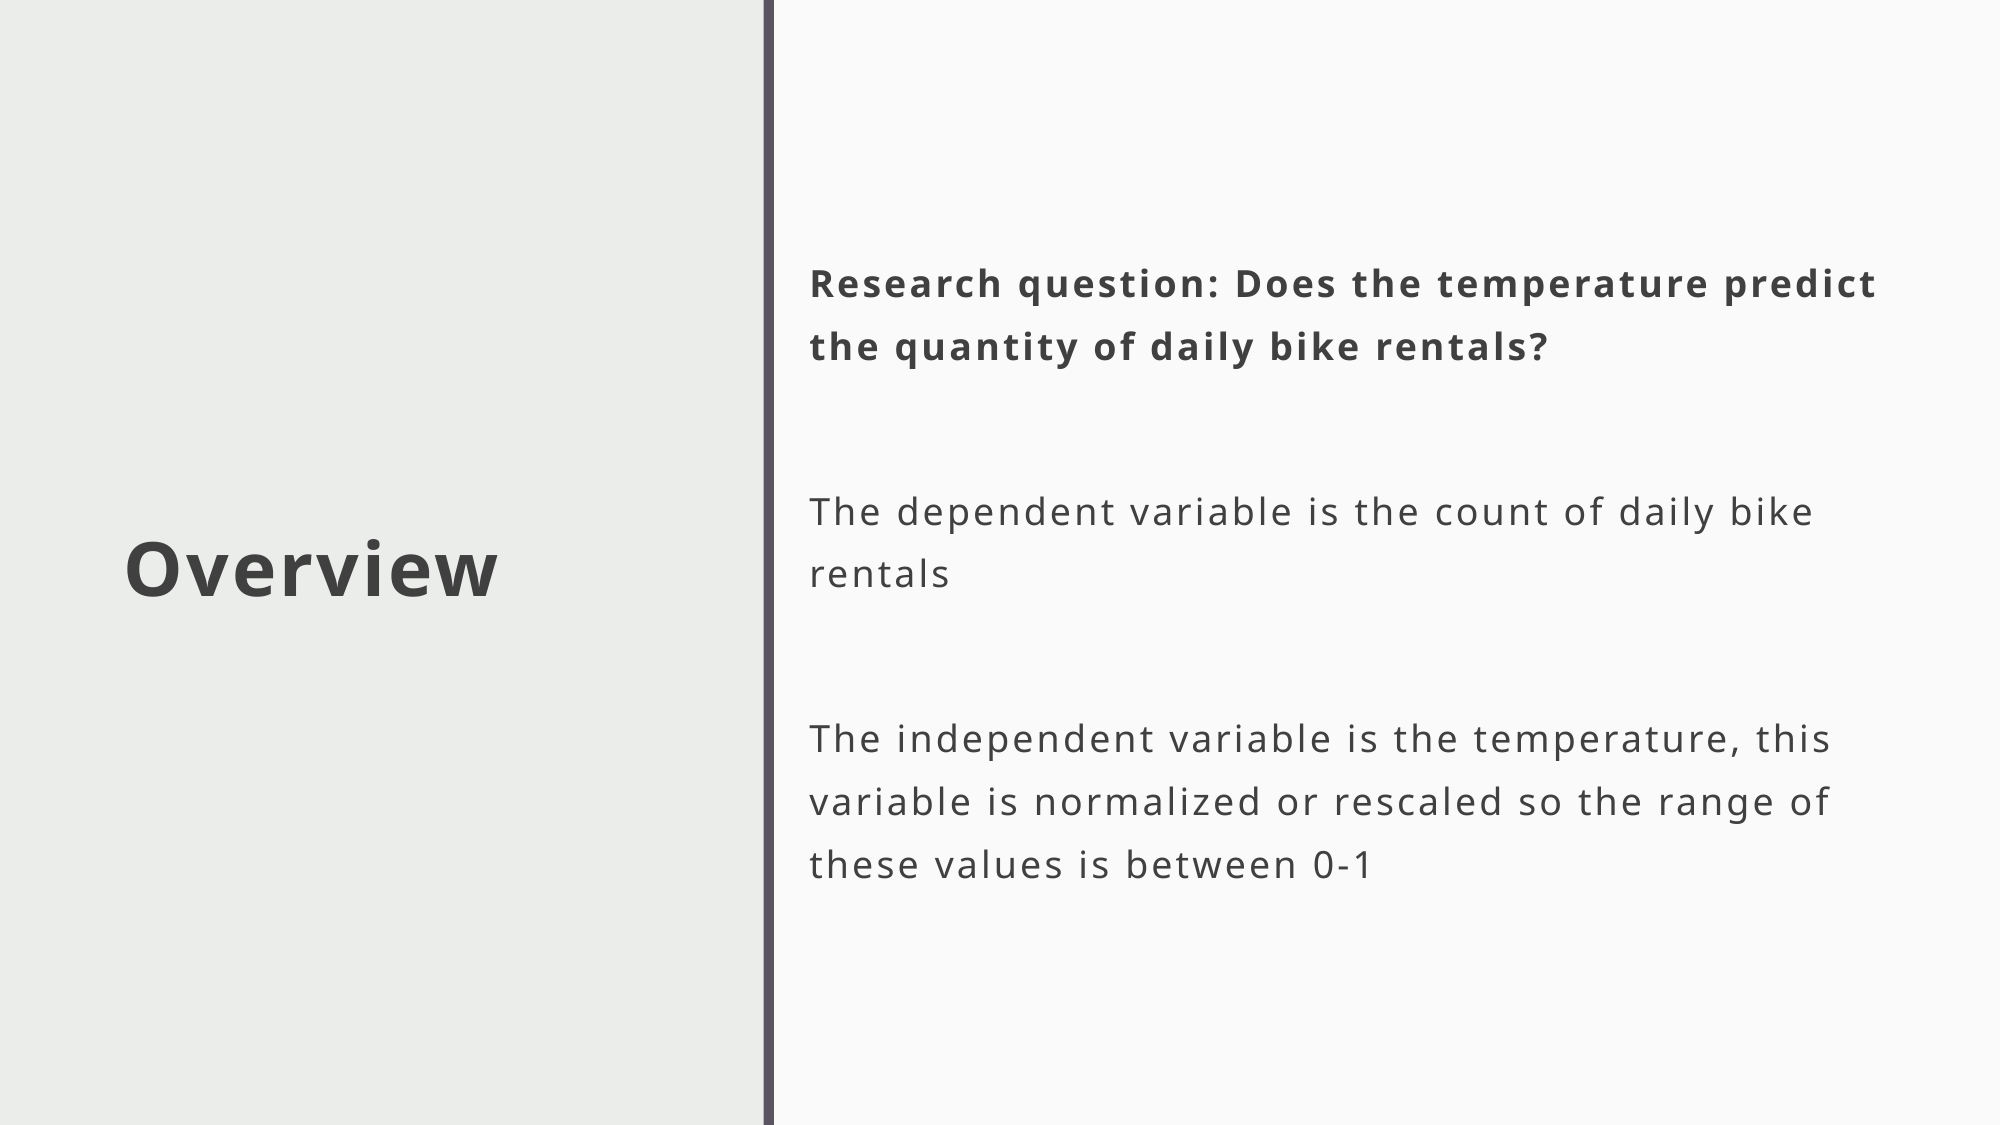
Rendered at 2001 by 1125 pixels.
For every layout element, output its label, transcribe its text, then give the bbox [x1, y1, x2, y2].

title Overview [105, 115, 666, 969]
list Research question: Does the temperature predict the quantity of daily bike rentals? The dependent variable is the count of daily bike rentals The independent variable is the temperature, this variable is normalized or rescaled so the range of these values is between 0-1 [791, 34, 1963, 1091]
